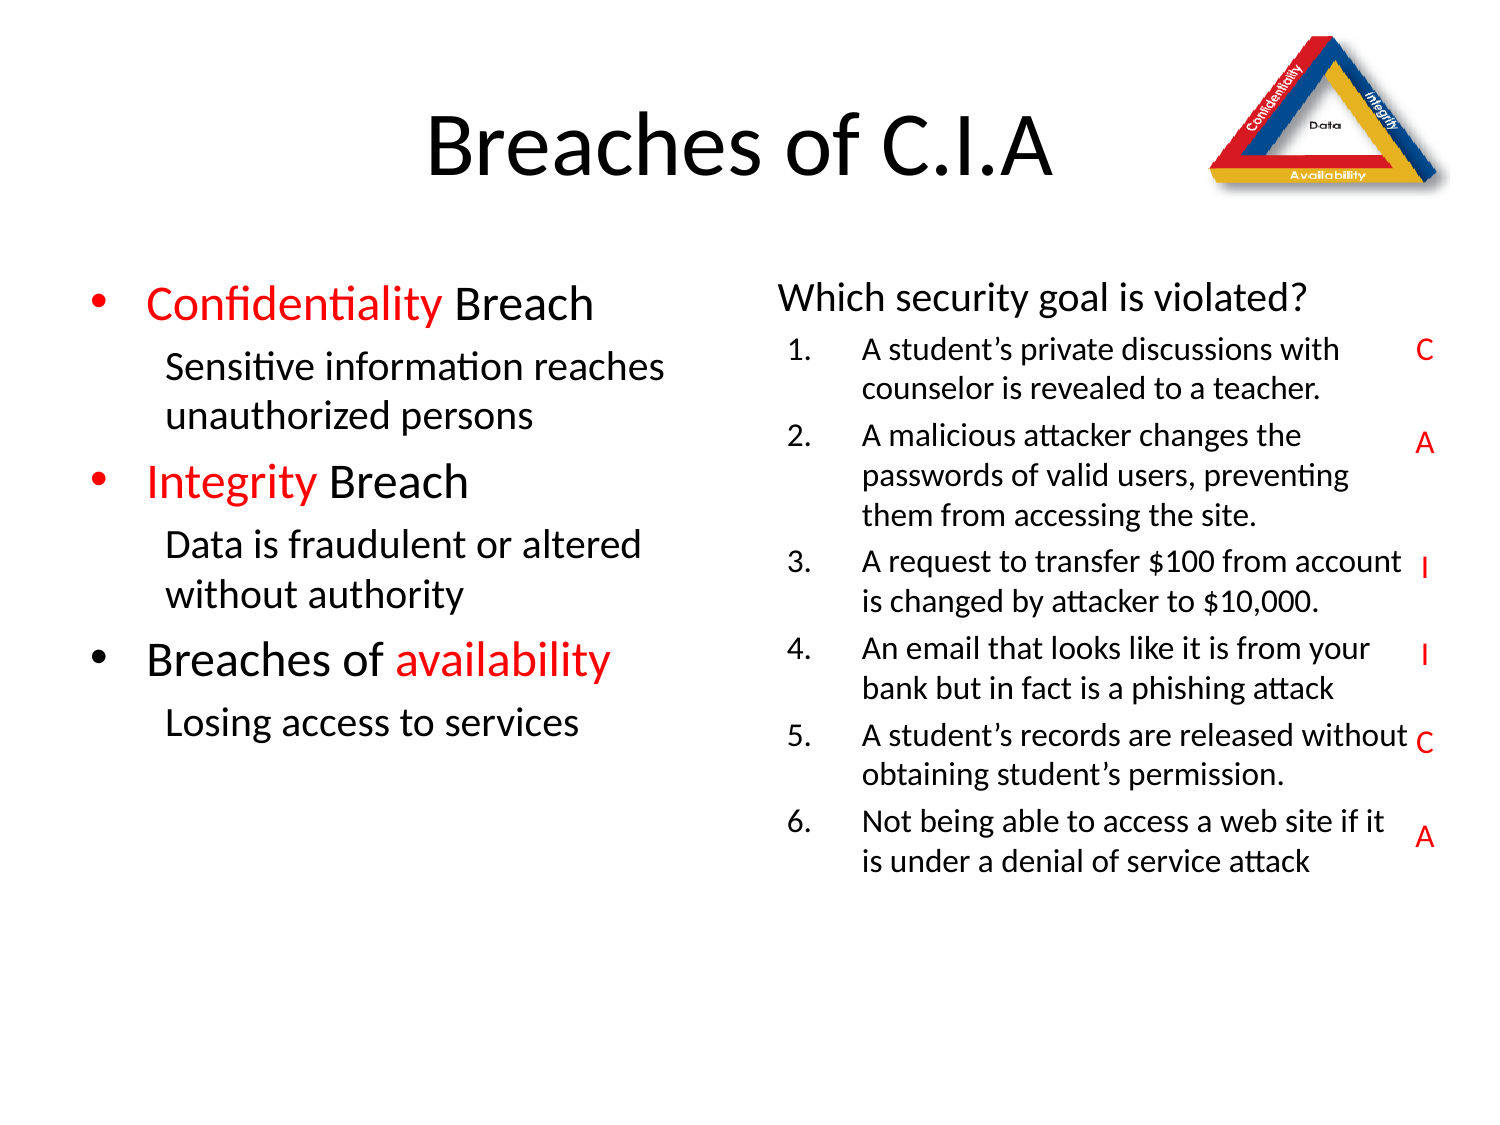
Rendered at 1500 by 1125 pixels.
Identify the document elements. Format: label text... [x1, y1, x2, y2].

picture [1199, 24, 1451, 213]
title Breaches of C.I.A [75, 45, 1425, 233]
list Which security goal is violated? A student’s private discussions with counselor is revealed to a teacher. A malicious attacker changes the passwords of valid users, preventing them from accessing the site. A request to transfer $100 from account is changed by attacker to $10,000. An email that looks like it is from your bank but in fact is a phishing attack A student’s records are released without obtaining student’s permission. Not being able to access a web site if it is under a denial of service attack [762, 262, 1425, 1005]
text_box I [1400, 537, 1450, 593]
text_box A [1400, 412, 1450, 468]
text_box I [1400, 624, 1450, 680]
text_box A [1400, 806, 1450, 862]
list Confidentiality Breach Sensitive information reaches unauthorized persons Integrity Breach Data is fraudulent or altered without authority Breaches of availability Losing access to services [75, 262, 738, 1005]
text_box C [1400, 712, 1450, 768]
text_box C [1400, 319, 1450, 375]
